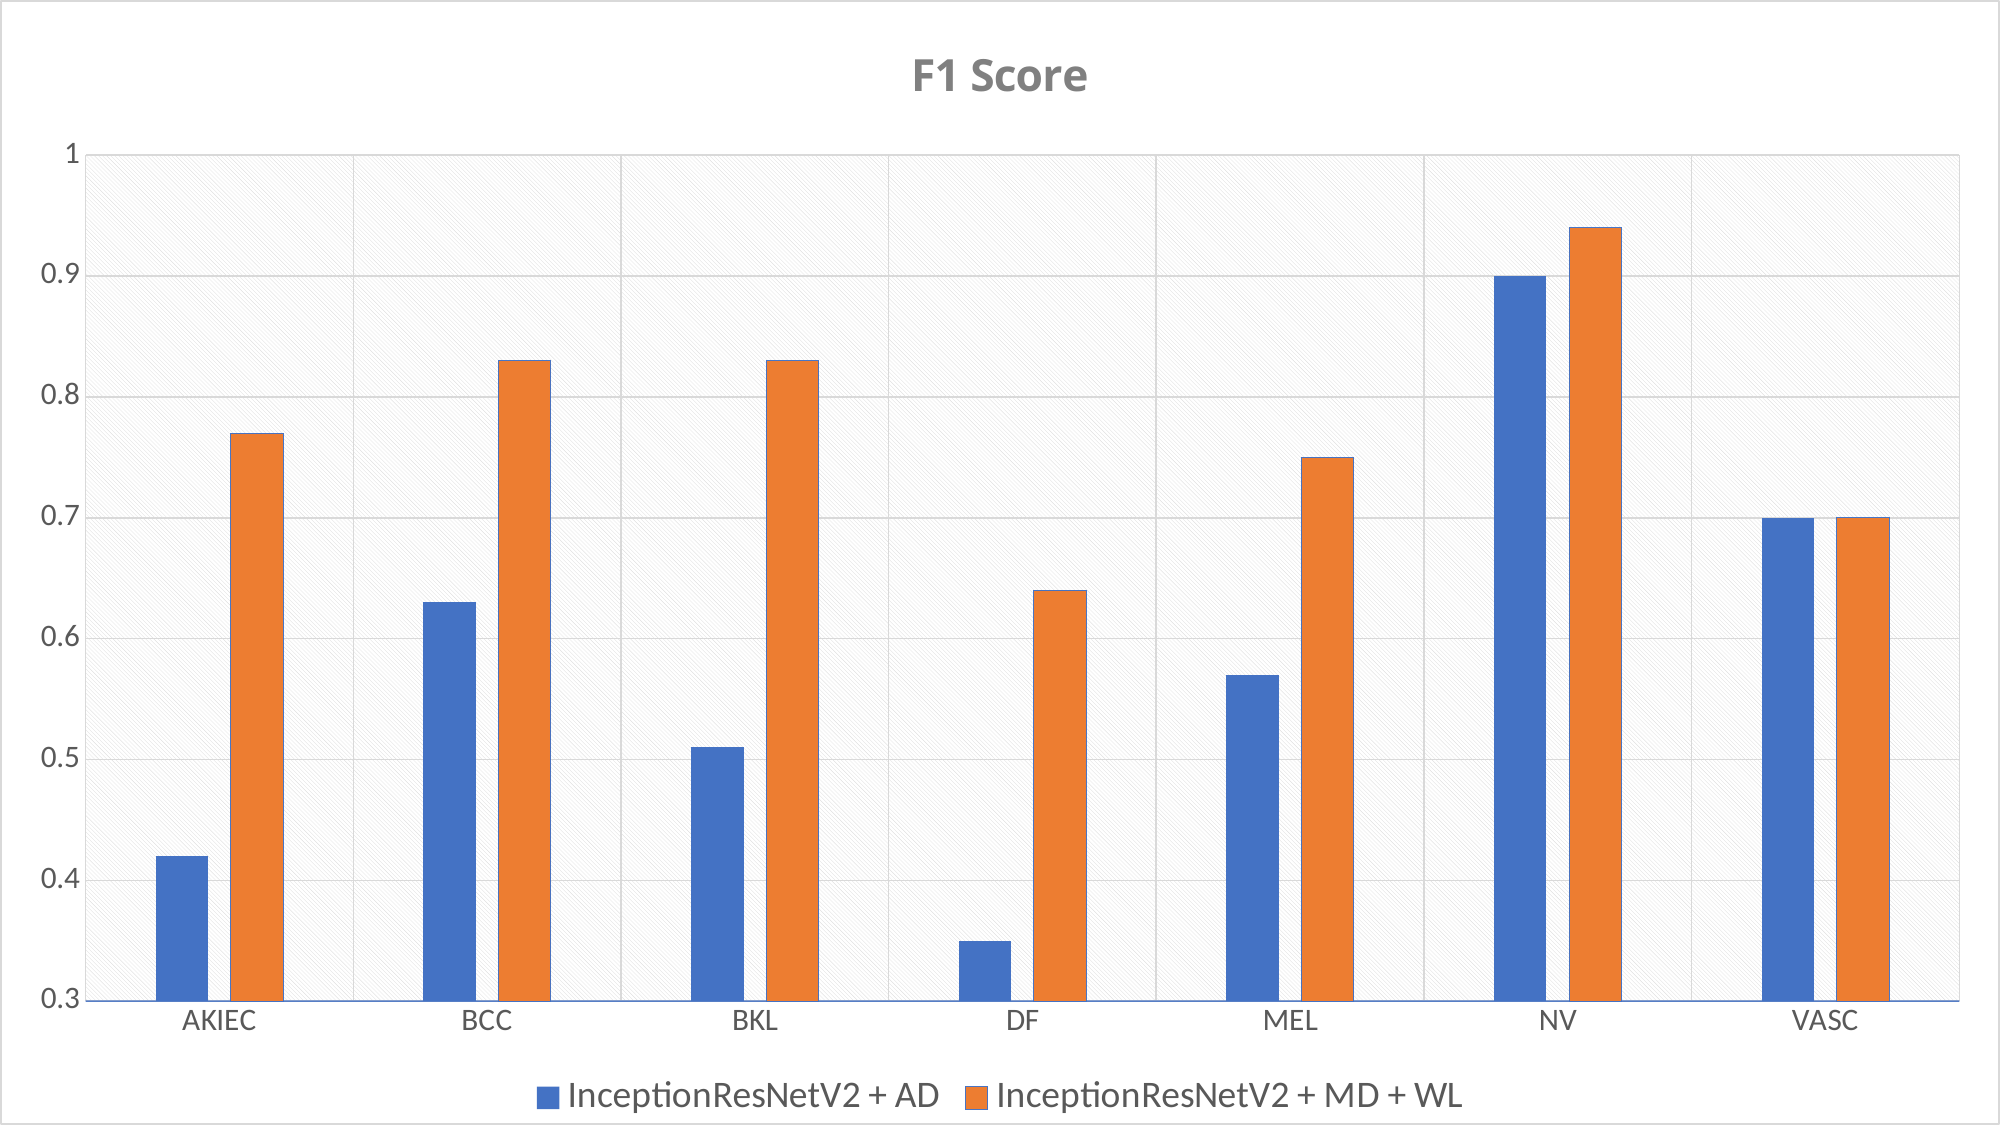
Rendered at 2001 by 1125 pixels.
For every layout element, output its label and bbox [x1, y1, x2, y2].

chart [0, 0, 2000, 1125]
